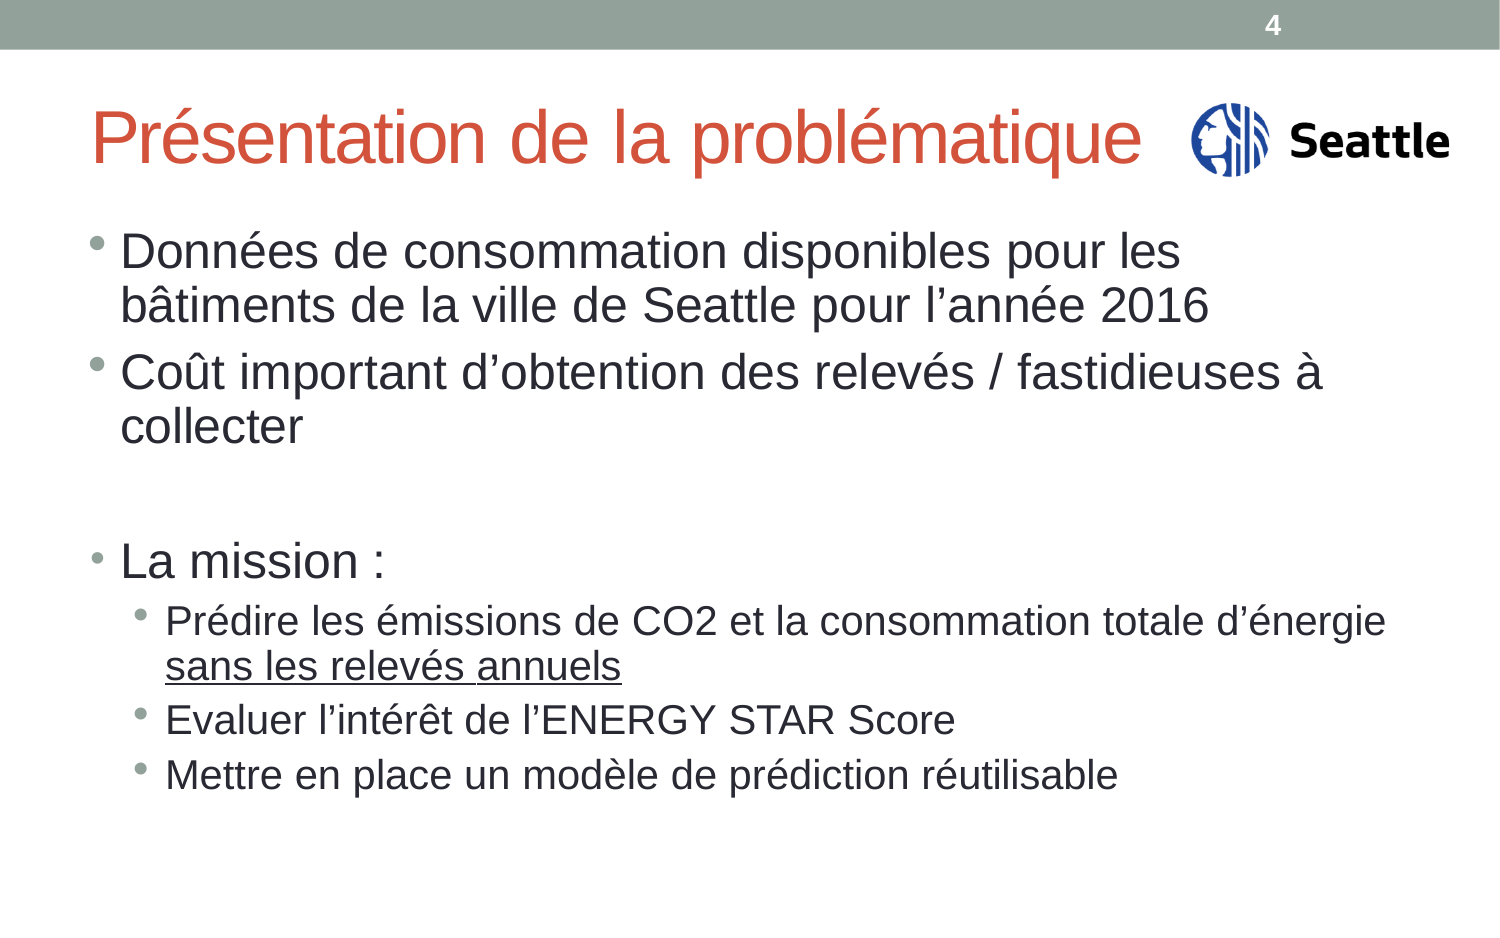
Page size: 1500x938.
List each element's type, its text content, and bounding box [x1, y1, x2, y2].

text_box 4 [1263, 4, 1284, 42]
title Présentation de la problématique [87, 86, 1358, 216]
text_box Données de consommation disponibles pour les bâtiments de la ville de Seattle pour l’année 2016 Coût important d’obtention des relevés / fastidieuses à collecter La mission : Prédire les émissions de CO2 et la consommation totale d’énergie sans les relevés annuels Evaluer l’intérêt de l’ENERGY STAR Score Mettre en place un modèle de prédiction réutilisable [87, 216, 1387, 799]
picture [1190, 102, 1450, 178]
